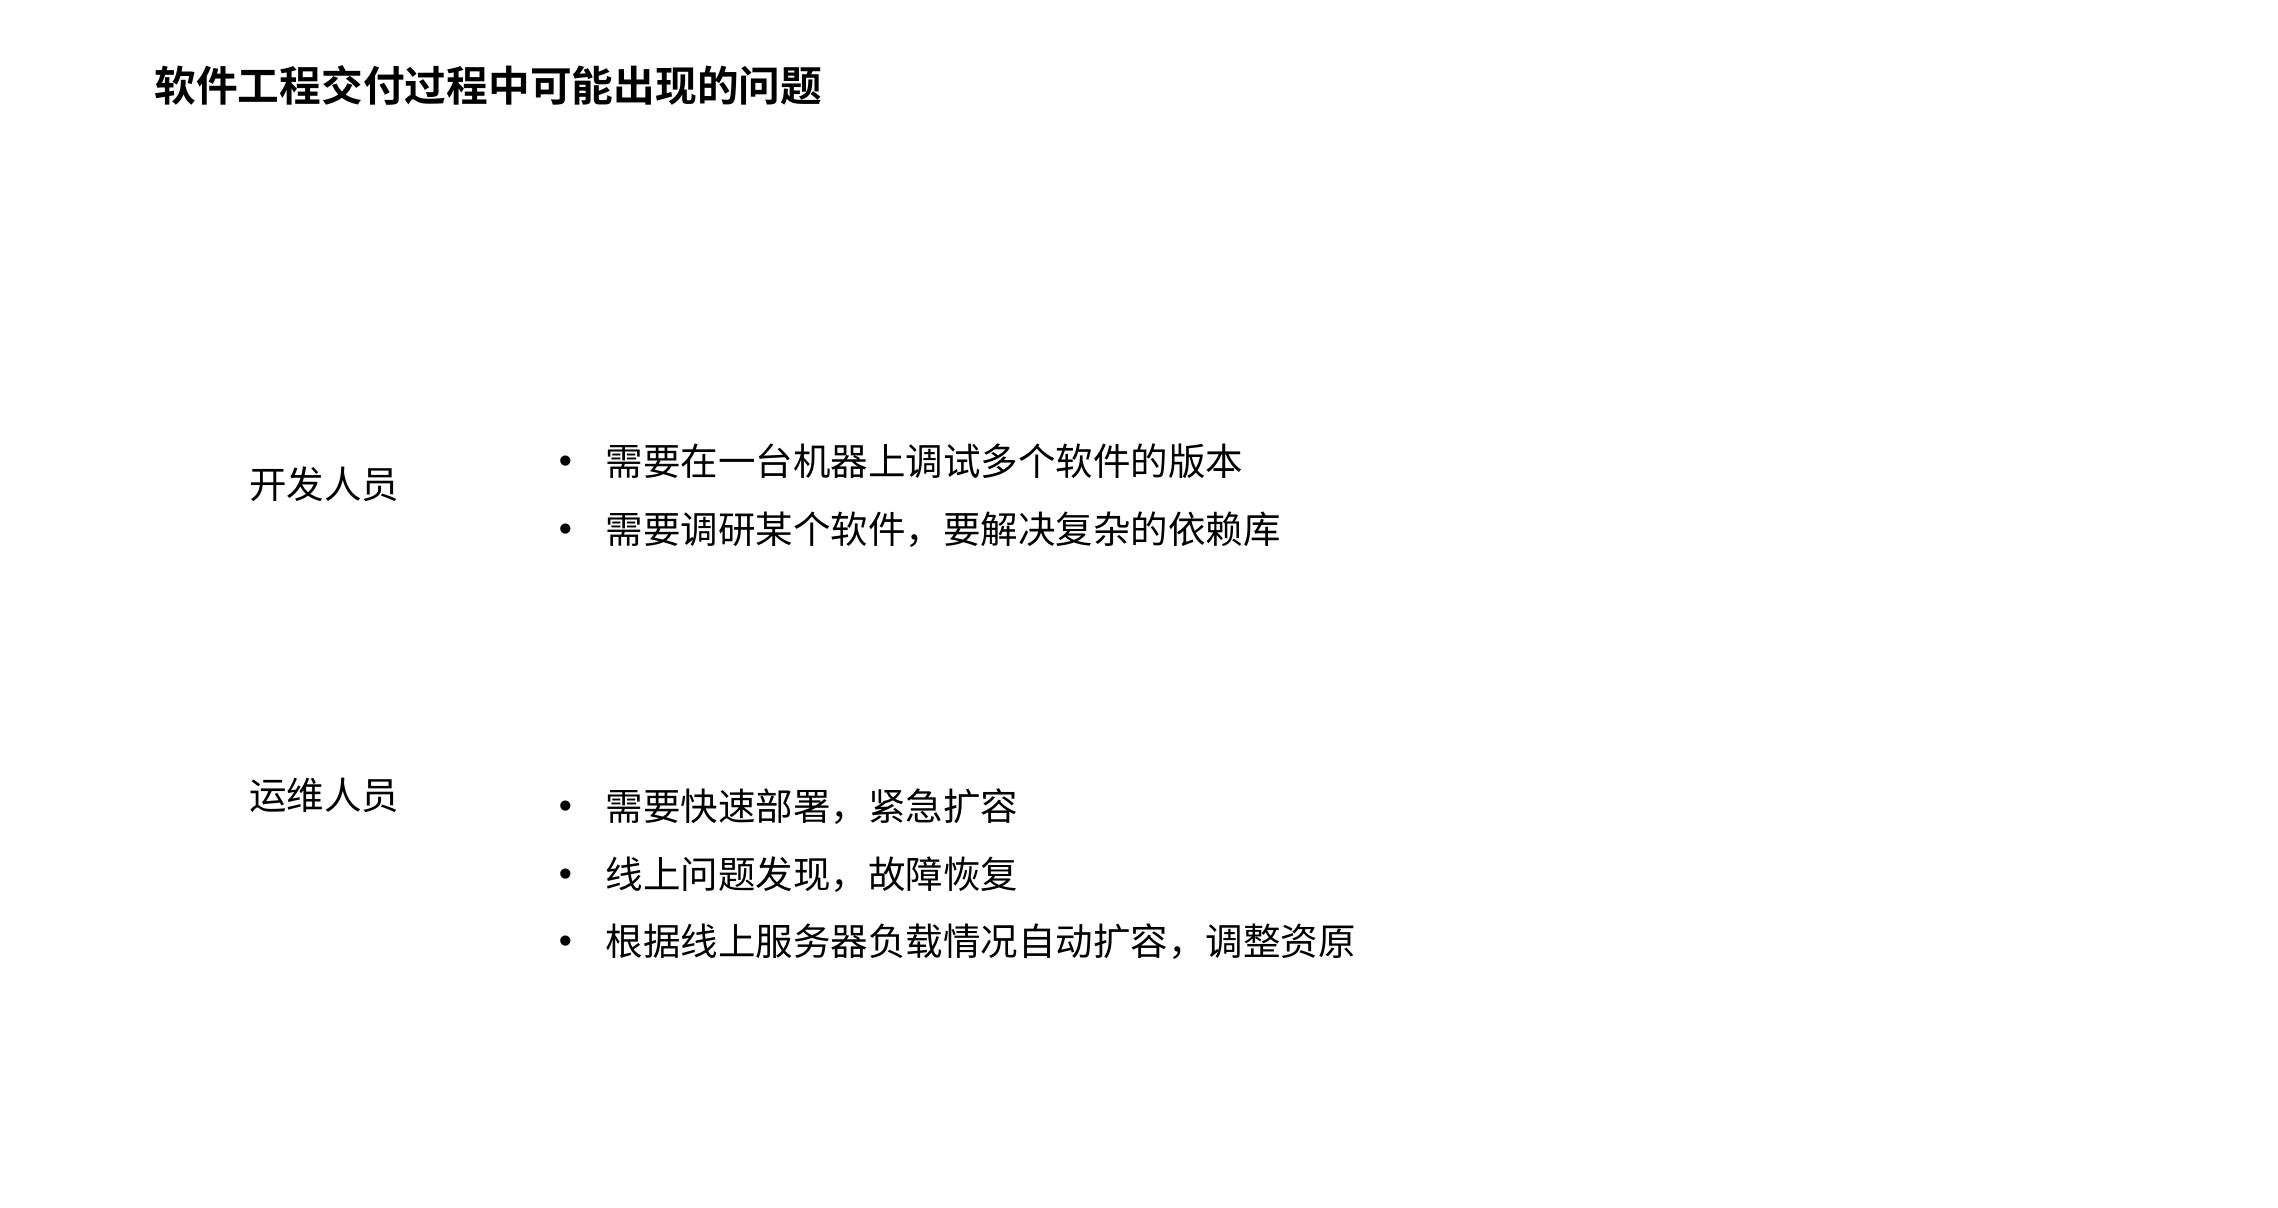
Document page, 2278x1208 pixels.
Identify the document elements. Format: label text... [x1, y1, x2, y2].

text_box 需要快速部署，紧急扩容 线上问题发现，故障恢复 根据线上服务器负载情况自动扩容，调整资原 [543, 753, 1614, 971]
text_box 软件工程交付过程中可能出现的问题 [139, 52, 932, 118]
text_box 运维人员 [234, 764, 439, 825]
text_box 开发人员 [234, 453, 439, 514]
text_box 需要在一台机器上调试多个软件的版本 需要调研某个软件，要解决复杂的依赖库 [543, 408, 1298, 559]
